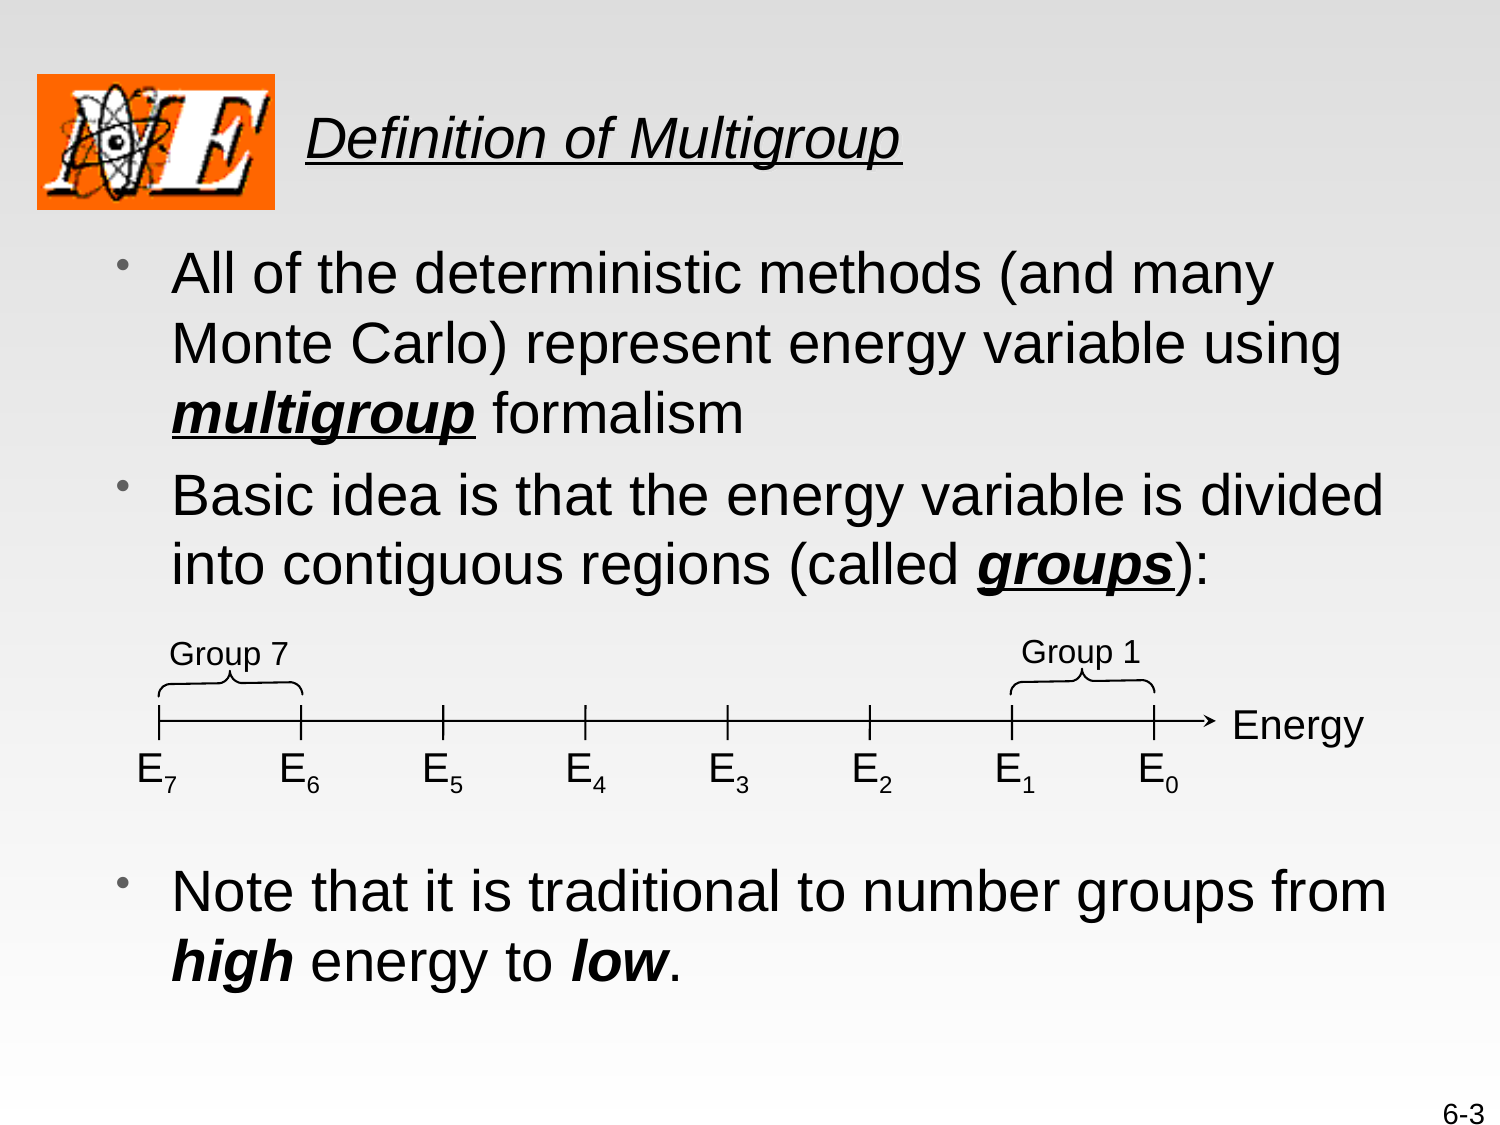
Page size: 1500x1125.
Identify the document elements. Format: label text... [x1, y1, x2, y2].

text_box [119, 622, 1380, 799]
slide_number 6-3 [1420, 1087, 1500, 1125]
list All of the deterministic methods (and many Monte Carlo) represent energy variable using multigroup formalism Basic idea is that the energy variable is divided into contiguous regions (called groups): Note that it is traditional to number groups from high energy to low. [100, 227, 1420, 1125]
title Definition of Multigroup [289, 41, 1466, 230]
picture [37, 74, 275, 210]
